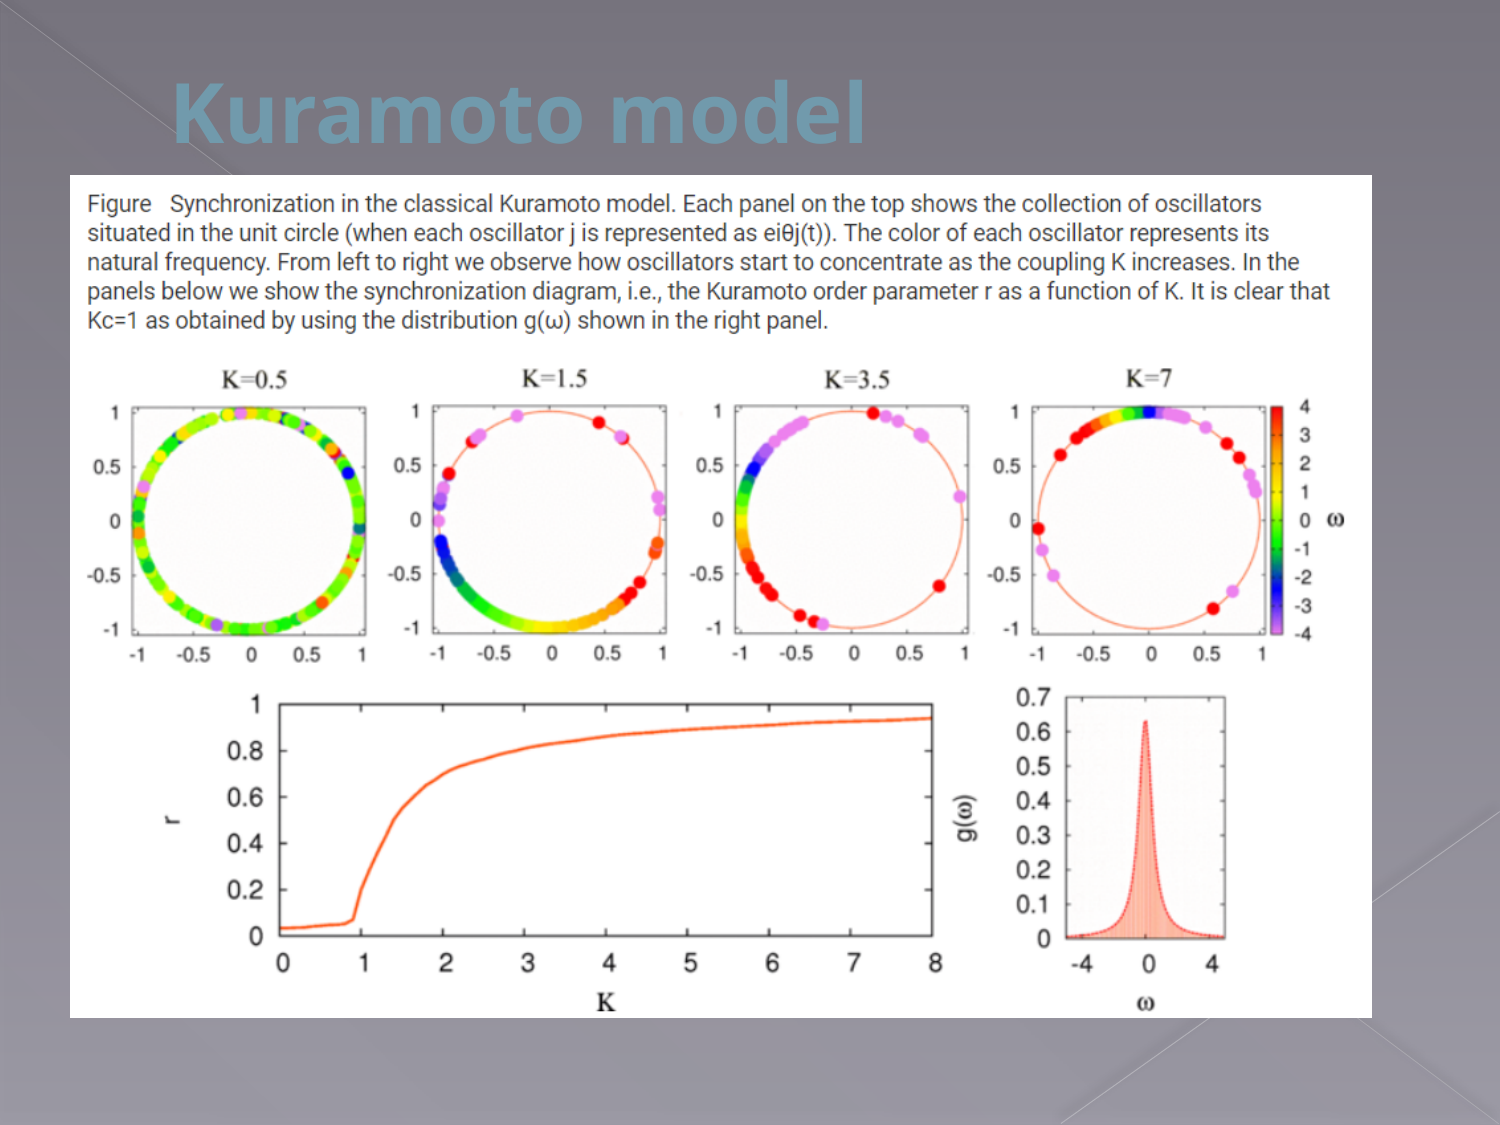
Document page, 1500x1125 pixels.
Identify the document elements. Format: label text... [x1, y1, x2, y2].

title Kuramoto model [75, 45, 1425, 175]
picture [70, 175, 1372, 1018]
